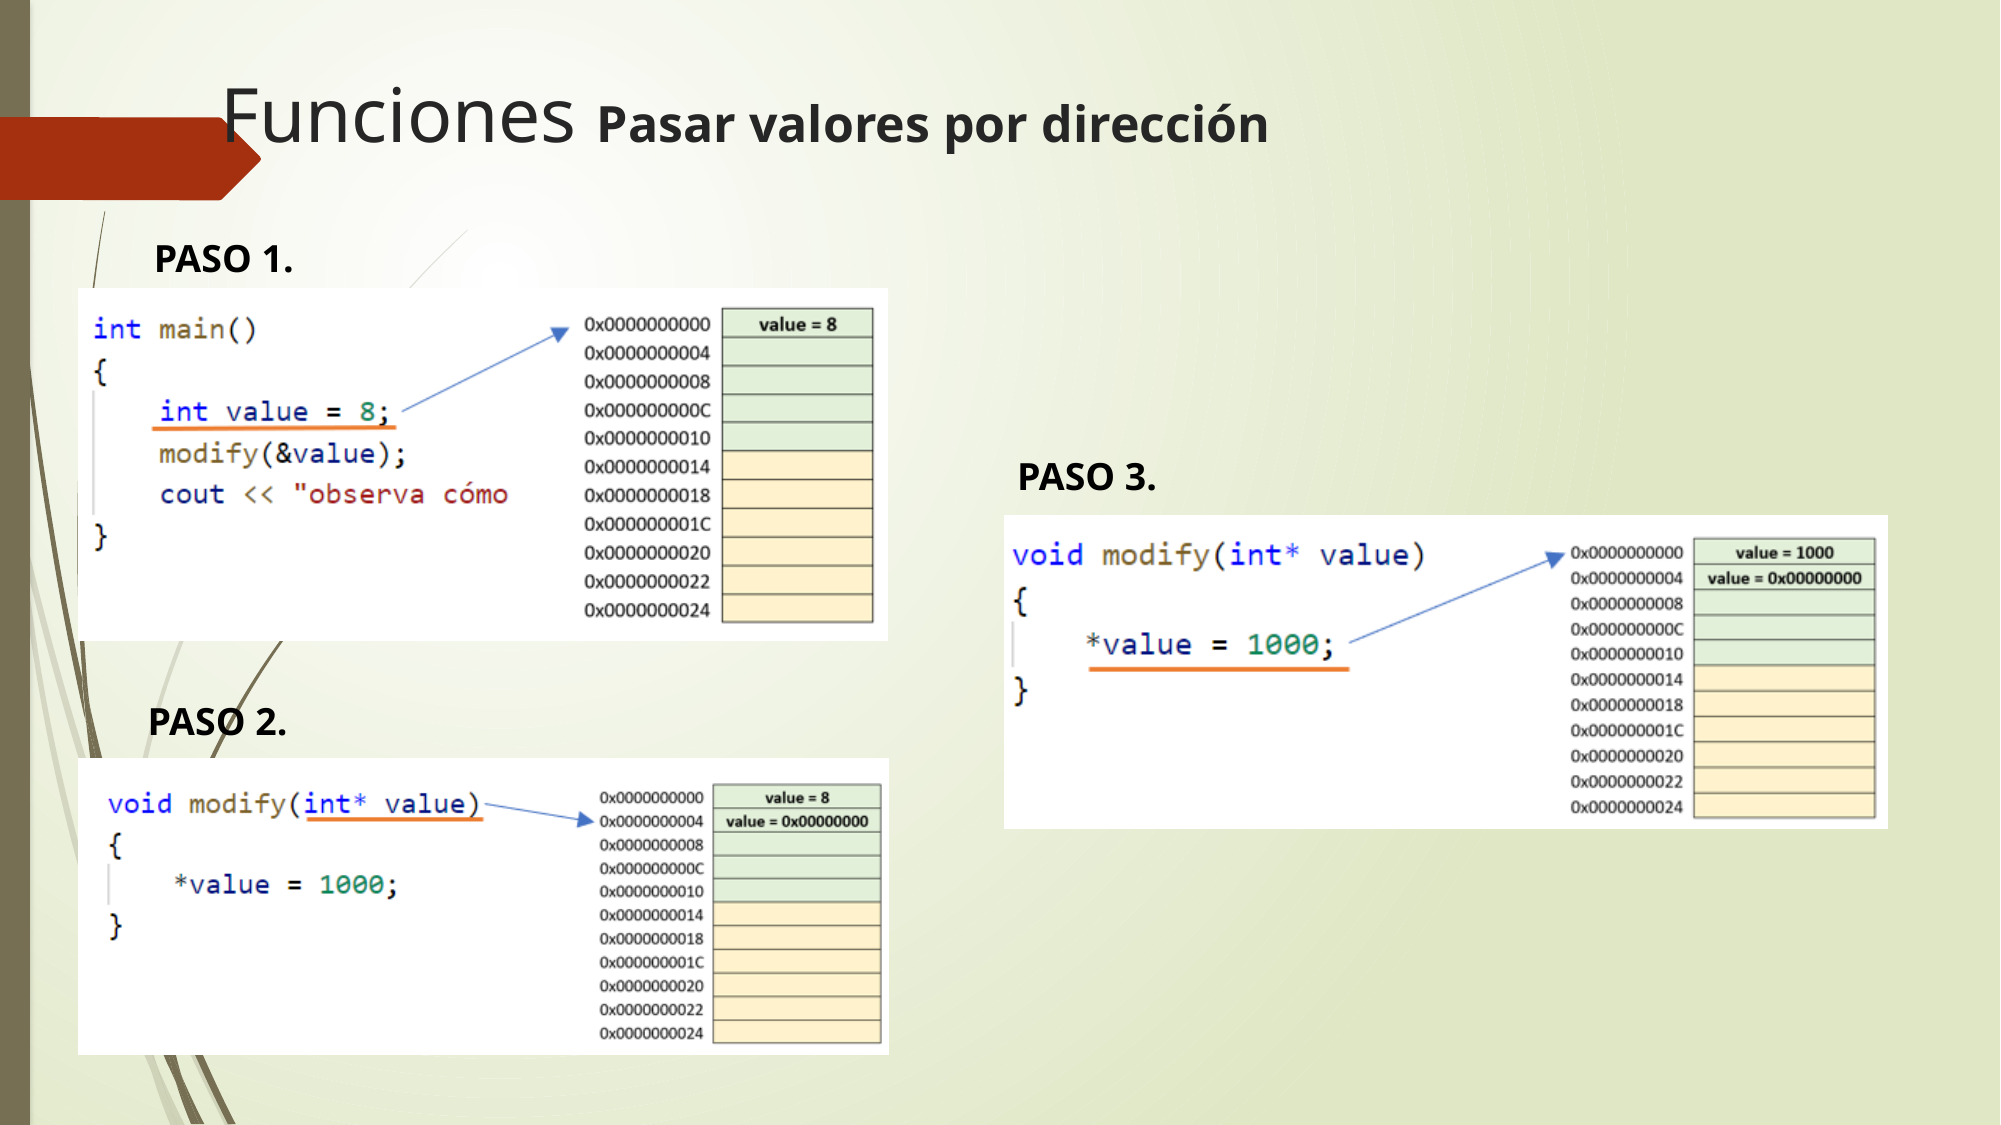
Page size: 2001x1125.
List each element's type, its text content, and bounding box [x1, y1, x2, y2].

text_box PASO 2. [132, 690, 303, 750]
picture [78, 288, 888, 641]
text_box PASO 3. [1002, 445, 1173, 506]
picture [78, 758, 889, 1055]
text_box PASO 1. [138, 227, 309, 287]
title Funciones Pasar valores por dirección [205, 59, 1875, 305]
picture [1004, 515, 1888, 830]
